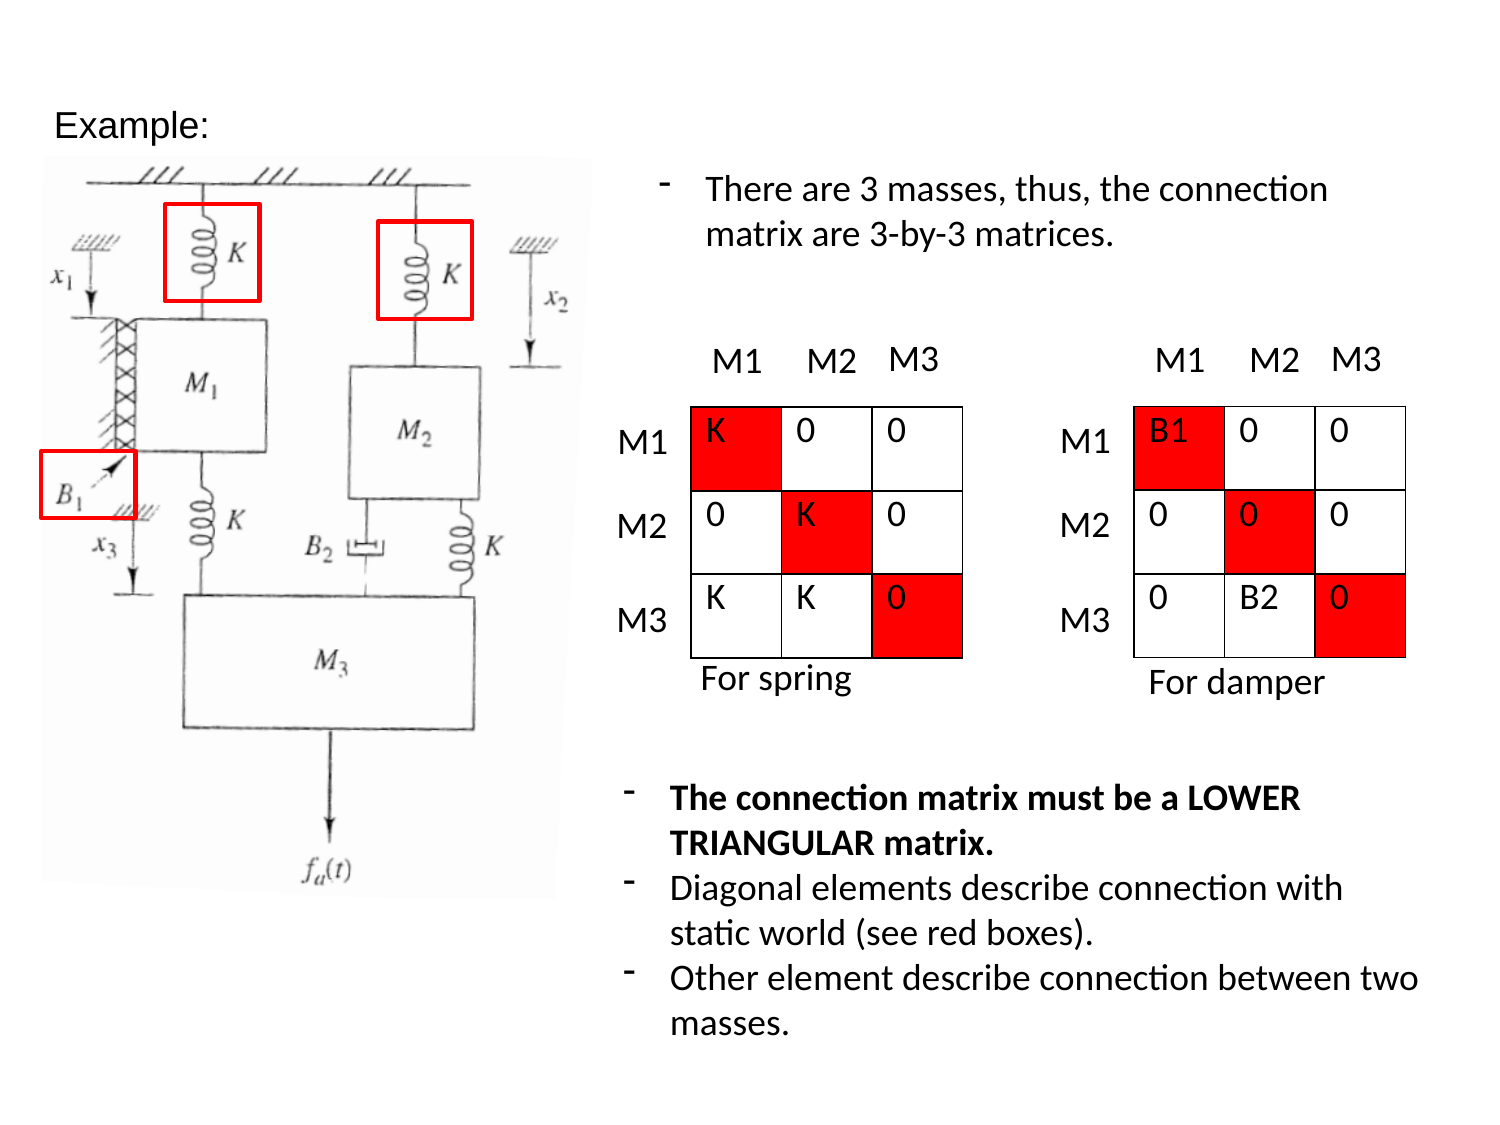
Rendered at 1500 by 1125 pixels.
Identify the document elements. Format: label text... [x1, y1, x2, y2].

table_cell 0 [692, 492, 781, 573]
table_header 0 [1225, 407, 1314, 489]
table_header K [692, 408, 781, 490]
table_cell 0 [1225, 491, 1314, 573]
table_cell 0 [1316, 575, 1405, 657]
text_box There are 3 masses, thus, the connection matrix are 3-by-3 matrices. [643, 156, 1424, 262]
text_box M2 [601, 493, 683, 554]
table_cell 0 [873, 492, 962, 573]
table_cell B2 [1225, 575, 1314, 649]
table_cell K [692, 575, 781, 645]
table_cell K [782, 575, 871, 657]
text_box M3 [873, 326, 954, 387]
picture [41, 156, 599, 900]
text_box M1 [696, 328, 778, 388]
table_header 0 [873, 408, 962, 490]
text_box M1 [1045, 408, 1126, 469]
text_box M3 [1316, 326, 1397, 386]
table_header 0 [782, 408, 871, 490]
table_header B1 [1135, 407, 1224, 489]
text_box M1 [1139, 327, 1221, 388]
text_box M3 [1044, 587, 1126, 648]
table_cell 0 [1135, 575, 1224, 649]
text_box M1 [602, 409, 684, 470]
text_box For damper [1134, 649, 1341, 710]
text_box For spring [685, 645, 867, 705]
text_box M3 [601, 588, 683, 648]
text_box M2 [791, 328, 873, 388]
text_box Example: [39, 93, 225, 150]
table_header 0 [1316, 407, 1405, 489]
text_box M2 [1234, 327, 1315, 388]
table_cell 0 [1316, 491, 1405, 573]
text_box The connection matrix must be a LOWER TRIANGULAR matrix. Diagonal elements describe connection with static world (see red boxes). Other element describe connection between two masses. [608, 765, 1443, 1050]
table_cell 0 [873, 575, 962, 657]
table_cell K [782, 492, 871, 573]
table_cell 0 [1135, 491, 1224, 573]
text_box M2 [1044, 493, 1126, 553]
